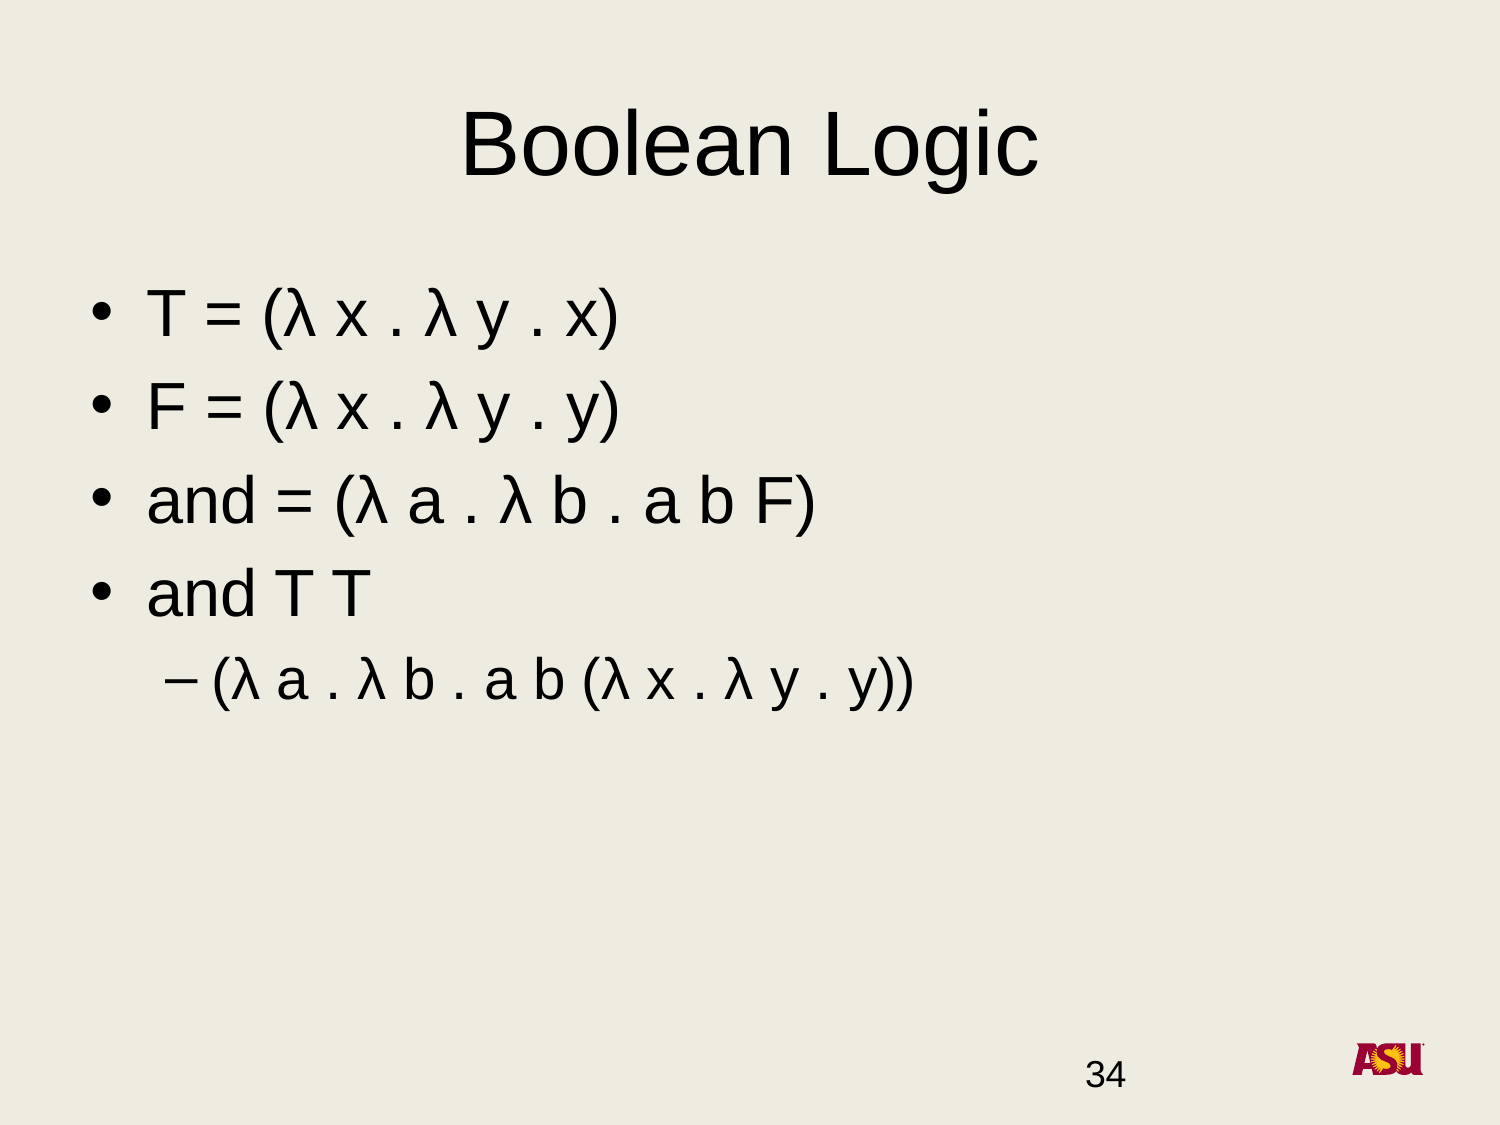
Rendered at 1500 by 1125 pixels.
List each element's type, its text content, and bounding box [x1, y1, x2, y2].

slide_number 34 [1070, 1042, 1421, 1103]
title Boolean Logic [75, 45, 1425, 233]
list T = (λ x . λ y . x) F = (λ x . λ y . y) and = (λ a . λ b . a b F) and T T (λ a . λ b . a b (λ x . λ y . y)) [75, 262, 1425, 1005]
